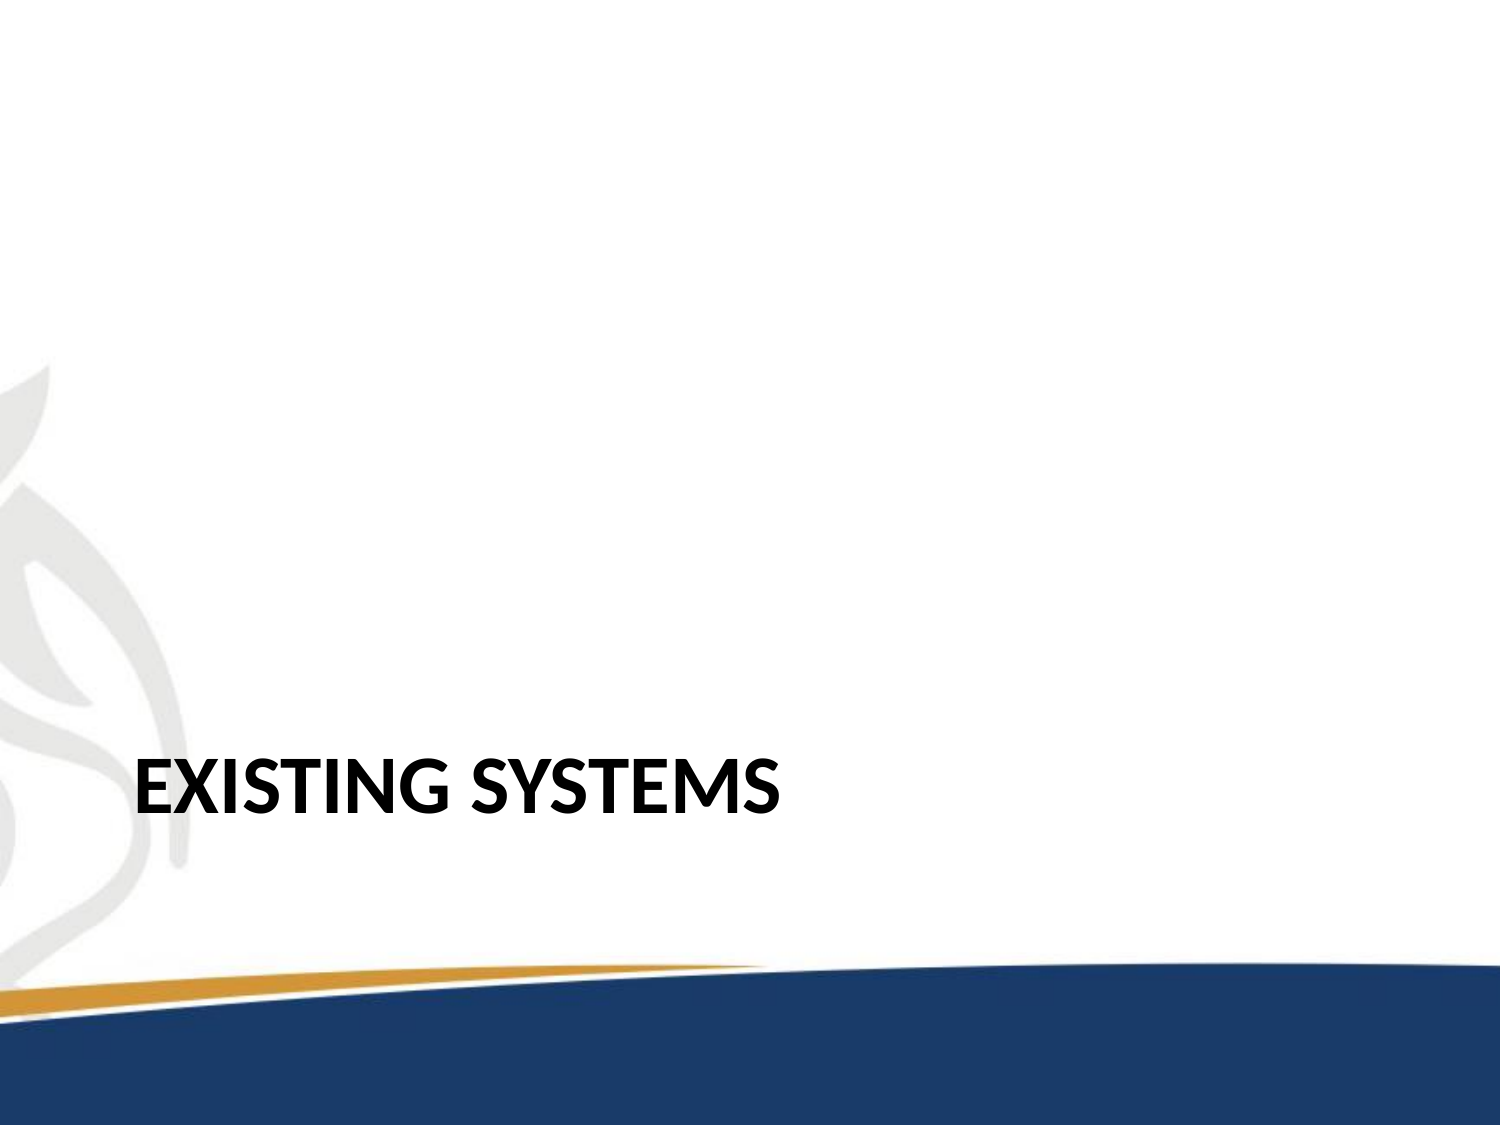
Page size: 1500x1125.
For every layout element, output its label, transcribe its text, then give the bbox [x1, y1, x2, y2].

picture [0, 0, 1500, 1125]
title Existing Systems [118, 722, 1394, 947]
